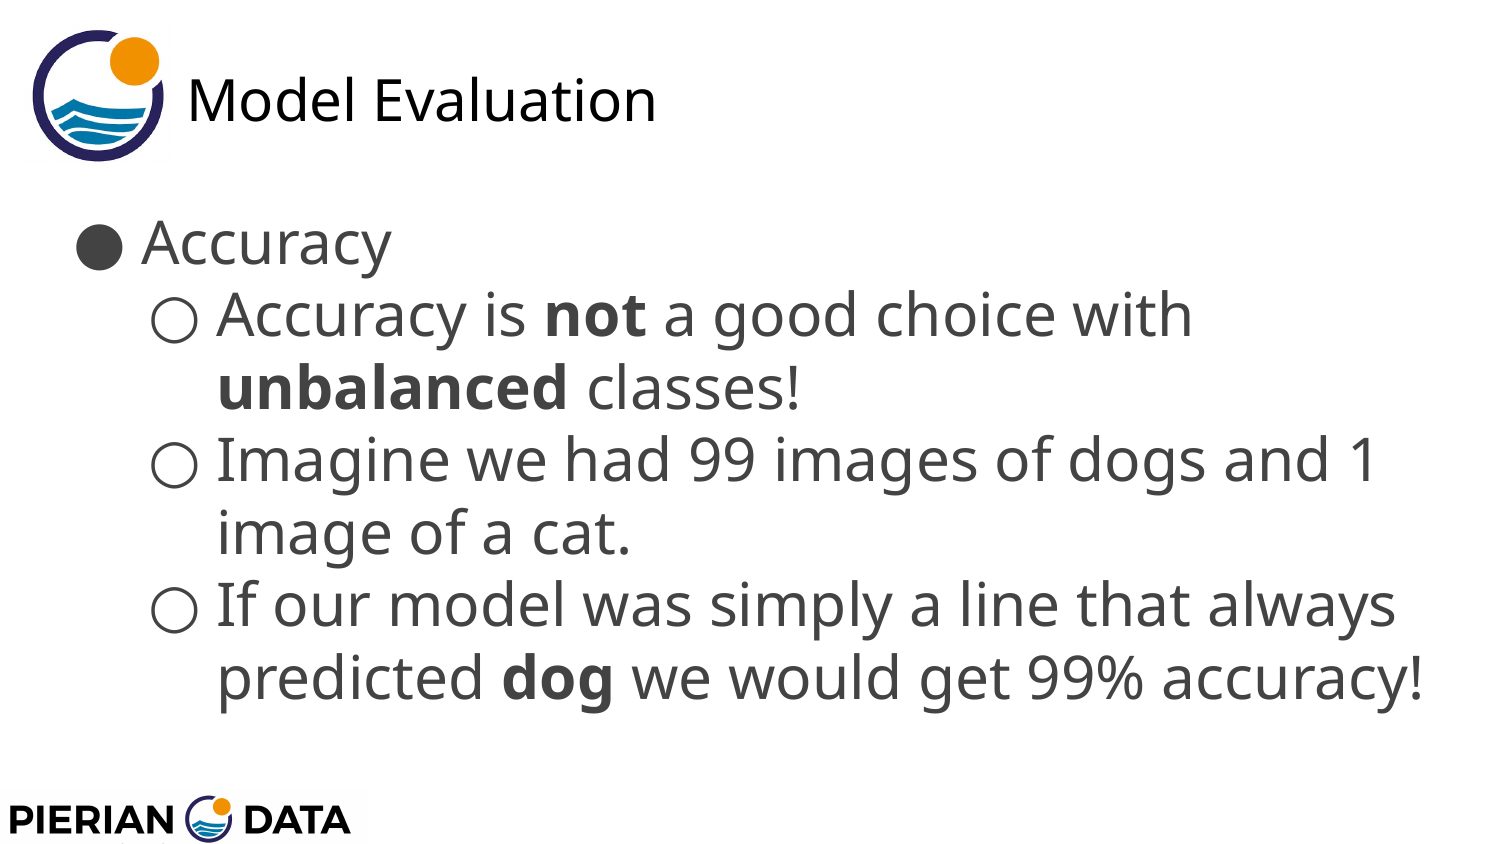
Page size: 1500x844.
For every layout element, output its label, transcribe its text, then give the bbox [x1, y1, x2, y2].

picture [24, 24, 172, 167]
picture [0, 787, 368, 844]
title Model Evaluation [176, 48, 1449, 143]
list Accuracy Accuracy is not a good choice with unbalanced classes! Imagine we had 99 images of dogs and 1 image of a cat. If our model was simply a line that always predicted dog we would get 99% accuracy! [51, 189, 1476, 750]
